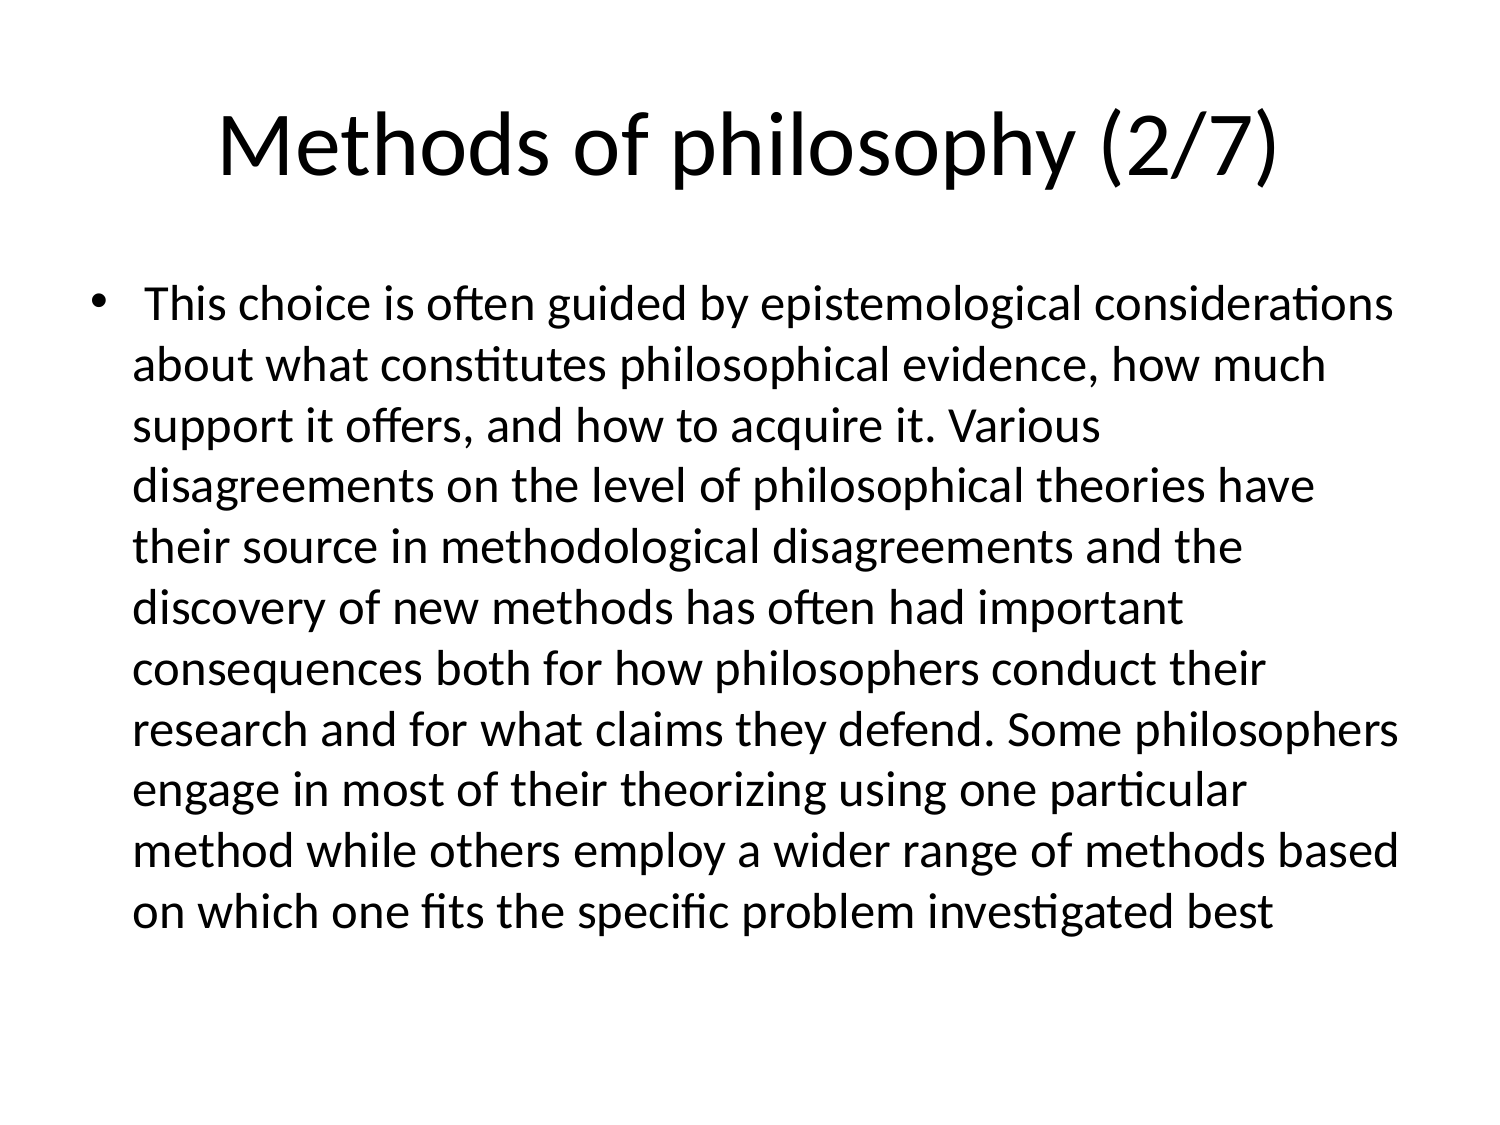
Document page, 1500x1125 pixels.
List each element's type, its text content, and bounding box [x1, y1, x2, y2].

list This choice is often guided by epistemological considerations about what constitutes philosophical evidence, how much support it offers, and how to acquire it. Various disagreements on the level of philosophical theories have their source in methodological disagreements and the discovery of new methods has often had important consequences both for how philosophers conduct their research and for what claims they defend. Some philosophers engage in most of their theorizing using one particular method while others employ a wider range of methods based on which one fits the specific problem investigated best [75, 262, 1425, 1005]
title Methods of philosophy (2/7) [75, 45, 1425, 233]
